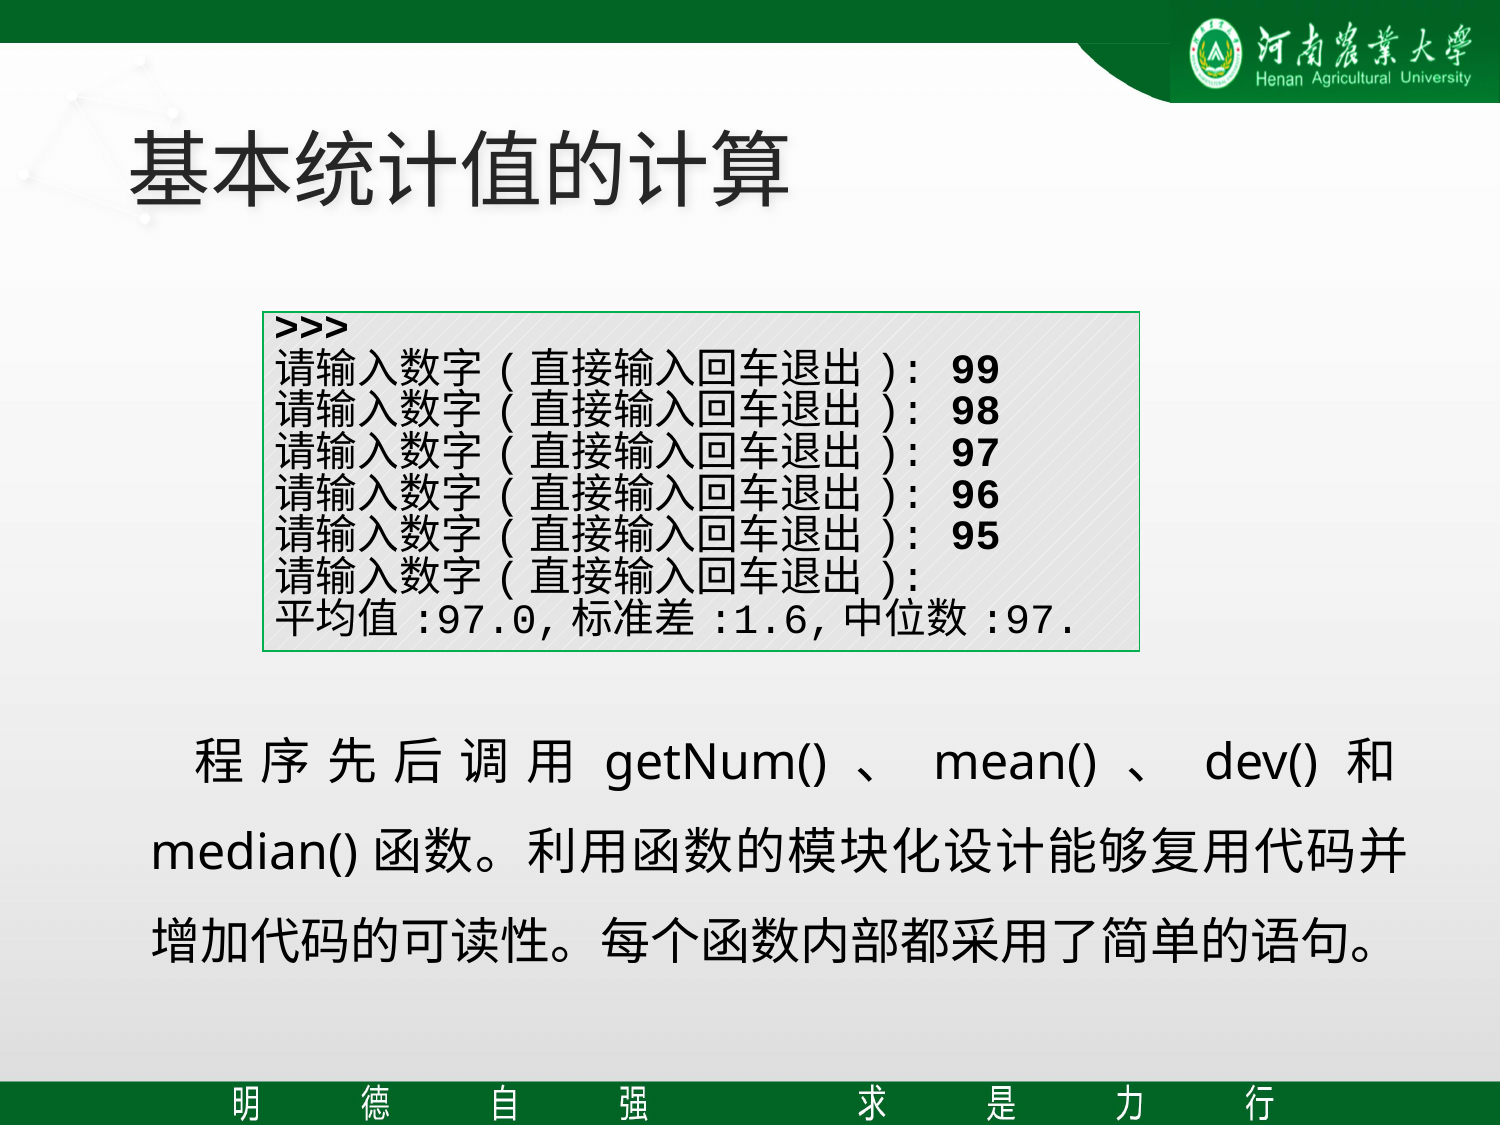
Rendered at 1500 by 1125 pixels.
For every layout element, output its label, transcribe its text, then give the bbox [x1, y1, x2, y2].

text_box 程序先后调用getNum()、mean()、dev()和median()函数。利用函数的模块化设计能够复用代码并增加代码的可读性。每个函数内部都采用了简单的语句。 [135, 692, 1424, 978]
picture [0, 0, 1500, 1125]
text_box 基本统计值的计算 [215, 109, 809, 225]
table_header >>> 请输入数字(直接输入回车退出): 99 请输入数字(直接输入回车退出): 98 请输入数字(直接输入回车退出): 97 请输入数字(直接输入回车退出): 96 请输入数字(直接输入回车退出): 95 请输入数字(直接输入回车退出): 平均值:97.0,标准差:1.6,中位数:97. [264, 313, 1139, 650]
